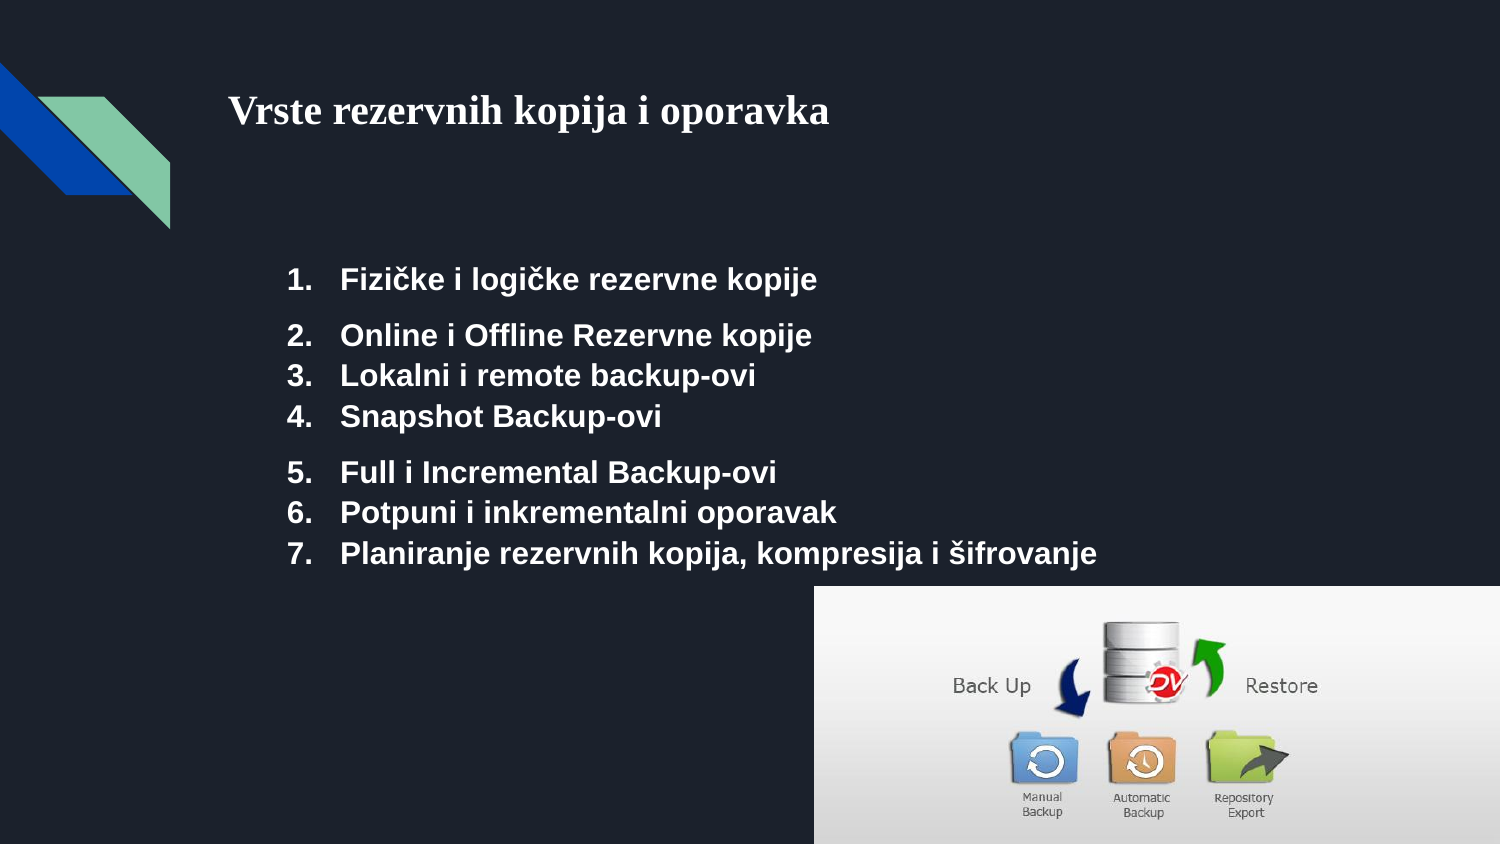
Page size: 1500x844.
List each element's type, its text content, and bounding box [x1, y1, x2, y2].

picture [814, 586, 1500, 844]
list Fizičke i logičke rezervne kopije Online i Offline Rezervne kopije Lokalni i remote backup-ovi Snapshot Backup-ovi Full i Incremental Backup-ovi Potpuni i inkrementalni oporavak Planiranje rezervnih kopija, kompresija i šifrovanje [250, 240, 1380, 719]
title Vrste rezervnih kopija i oporavka [212, 64, 1368, 215]
